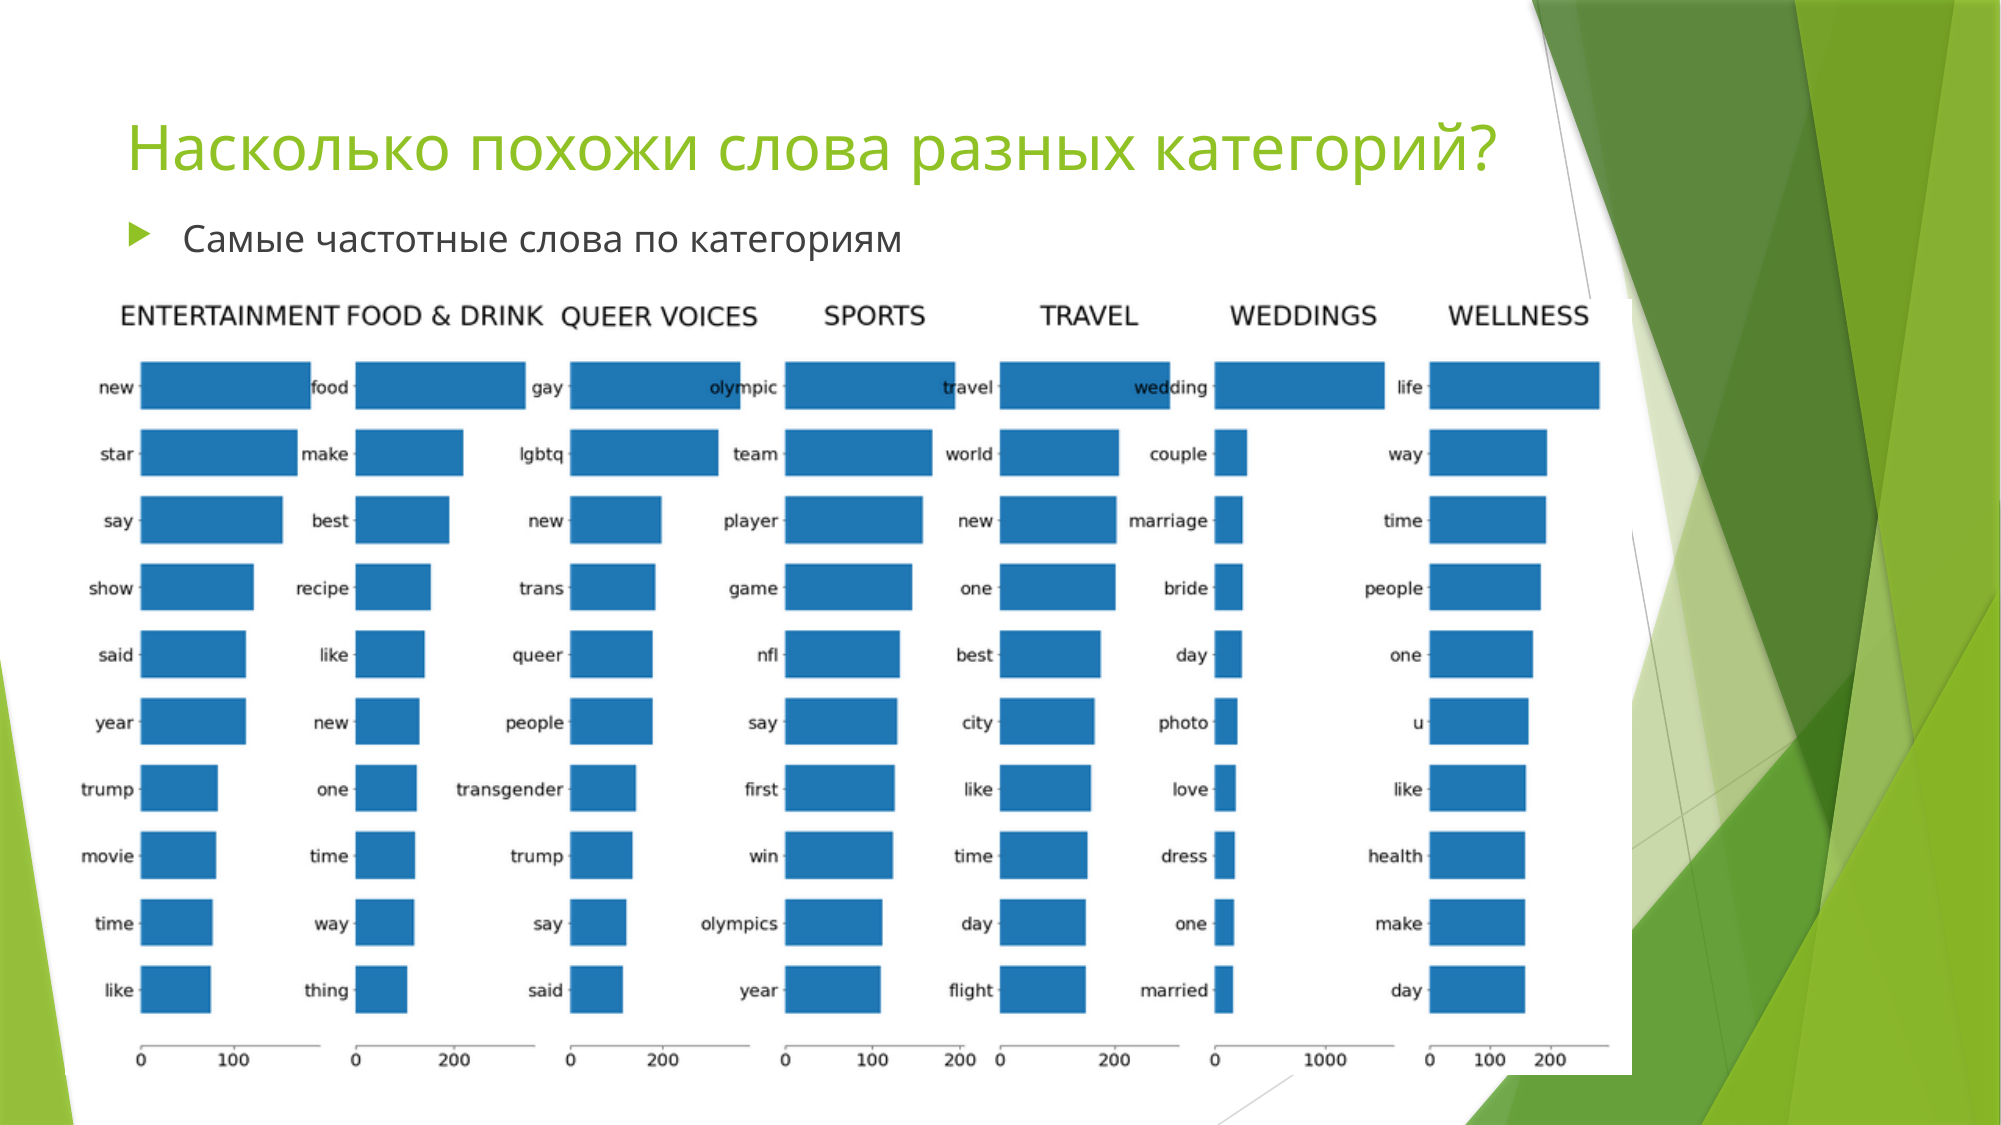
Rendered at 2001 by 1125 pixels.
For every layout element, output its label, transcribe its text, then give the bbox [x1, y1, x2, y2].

picture [64, 298, 1632, 1075]
title Насколько похожи слова разных категорий? [111, 99, 1522, 207]
list Самые частотные слова по категориям [111, 207, 1522, 298]
